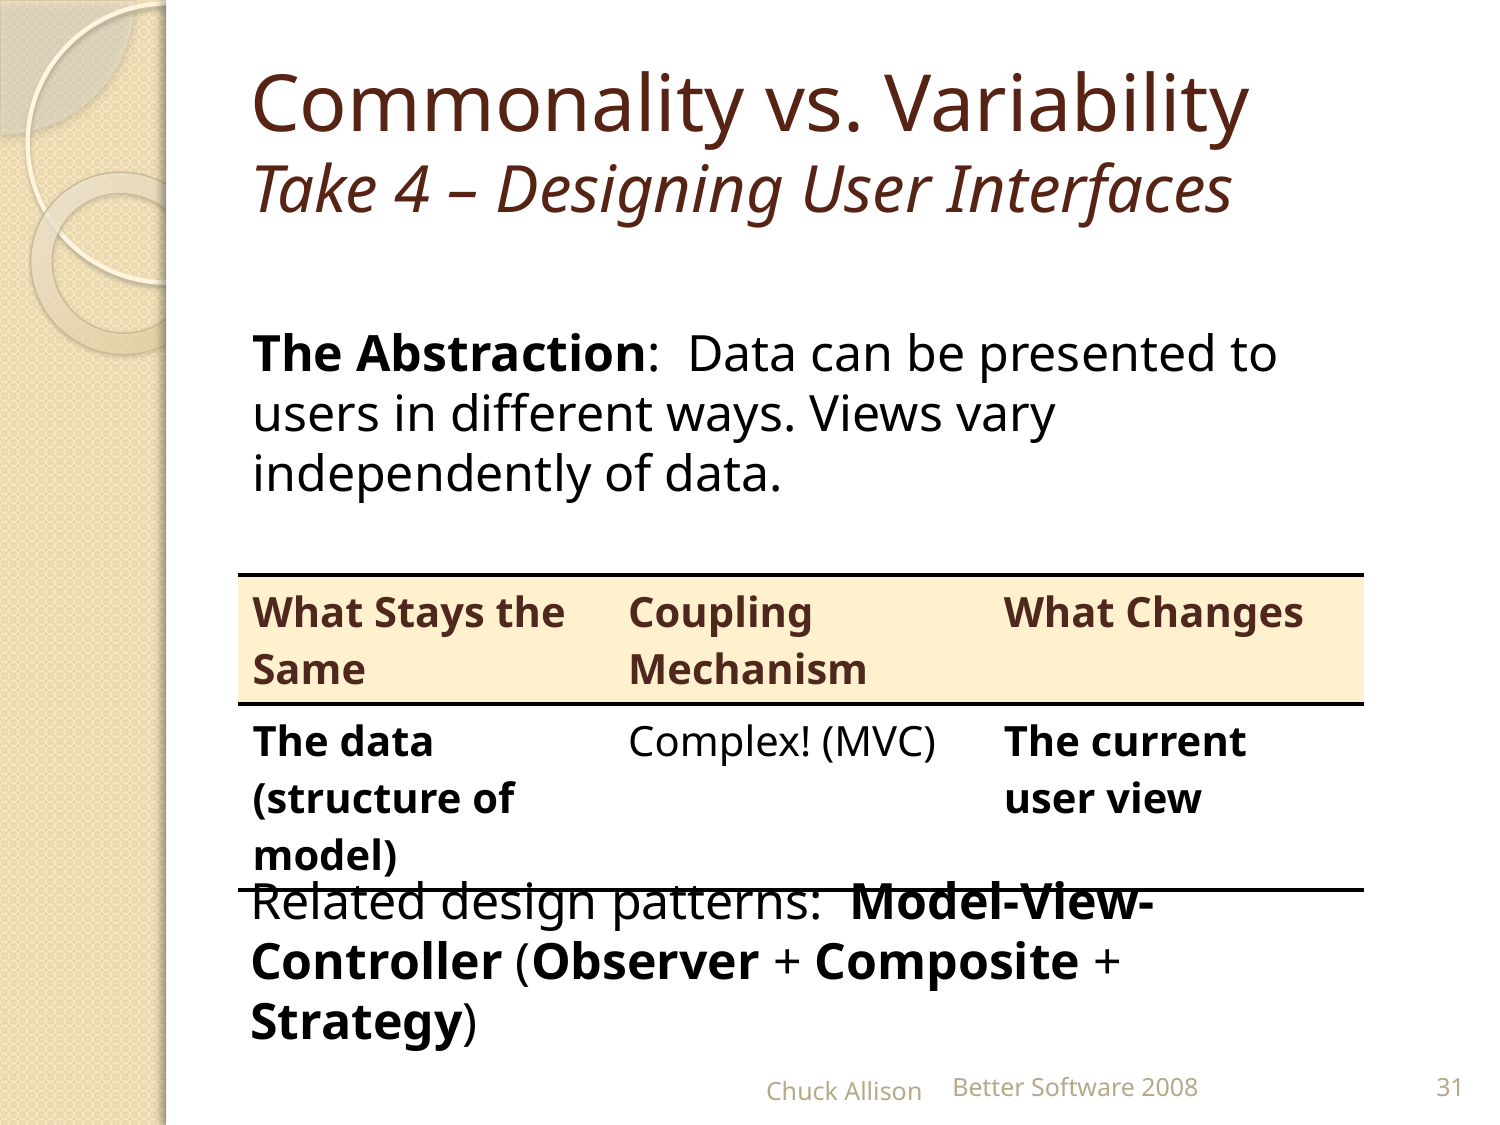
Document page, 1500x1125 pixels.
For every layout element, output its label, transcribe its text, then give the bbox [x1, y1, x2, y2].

slide_number 31 [1413, 1034, 1488, 1113]
table_header What Changes [989, 577, 1364, 702]
text_box Related design patterns: Model-View-Controller (Observer + Composite + Strategy) [235, 862, 1365, 1058]
table_header What Stays the Same [238, 577, 613, 702]
text_box The Abstraction: Data can be presented to users in different ways. Views vary independently of data. [237, 313, 1365, 509]
table_cell The current user view [989, 706, 1364, 862]
title Commonality vs. Variability Take 4 – Designing User Interfaces [235, 45, 1466, 233]
table_cell Complex! (MVC) [613, 706, 989, 862]
table_cell The data (structure of model) [238, 706, 613, 862]
slide_number Chuck Allison [587, 1034, 938, 1113]
table_header Coupling Mechanism [613, 577, 989, 702]
footer Better Software 2008 [938, 1034, 1413, 1113]
